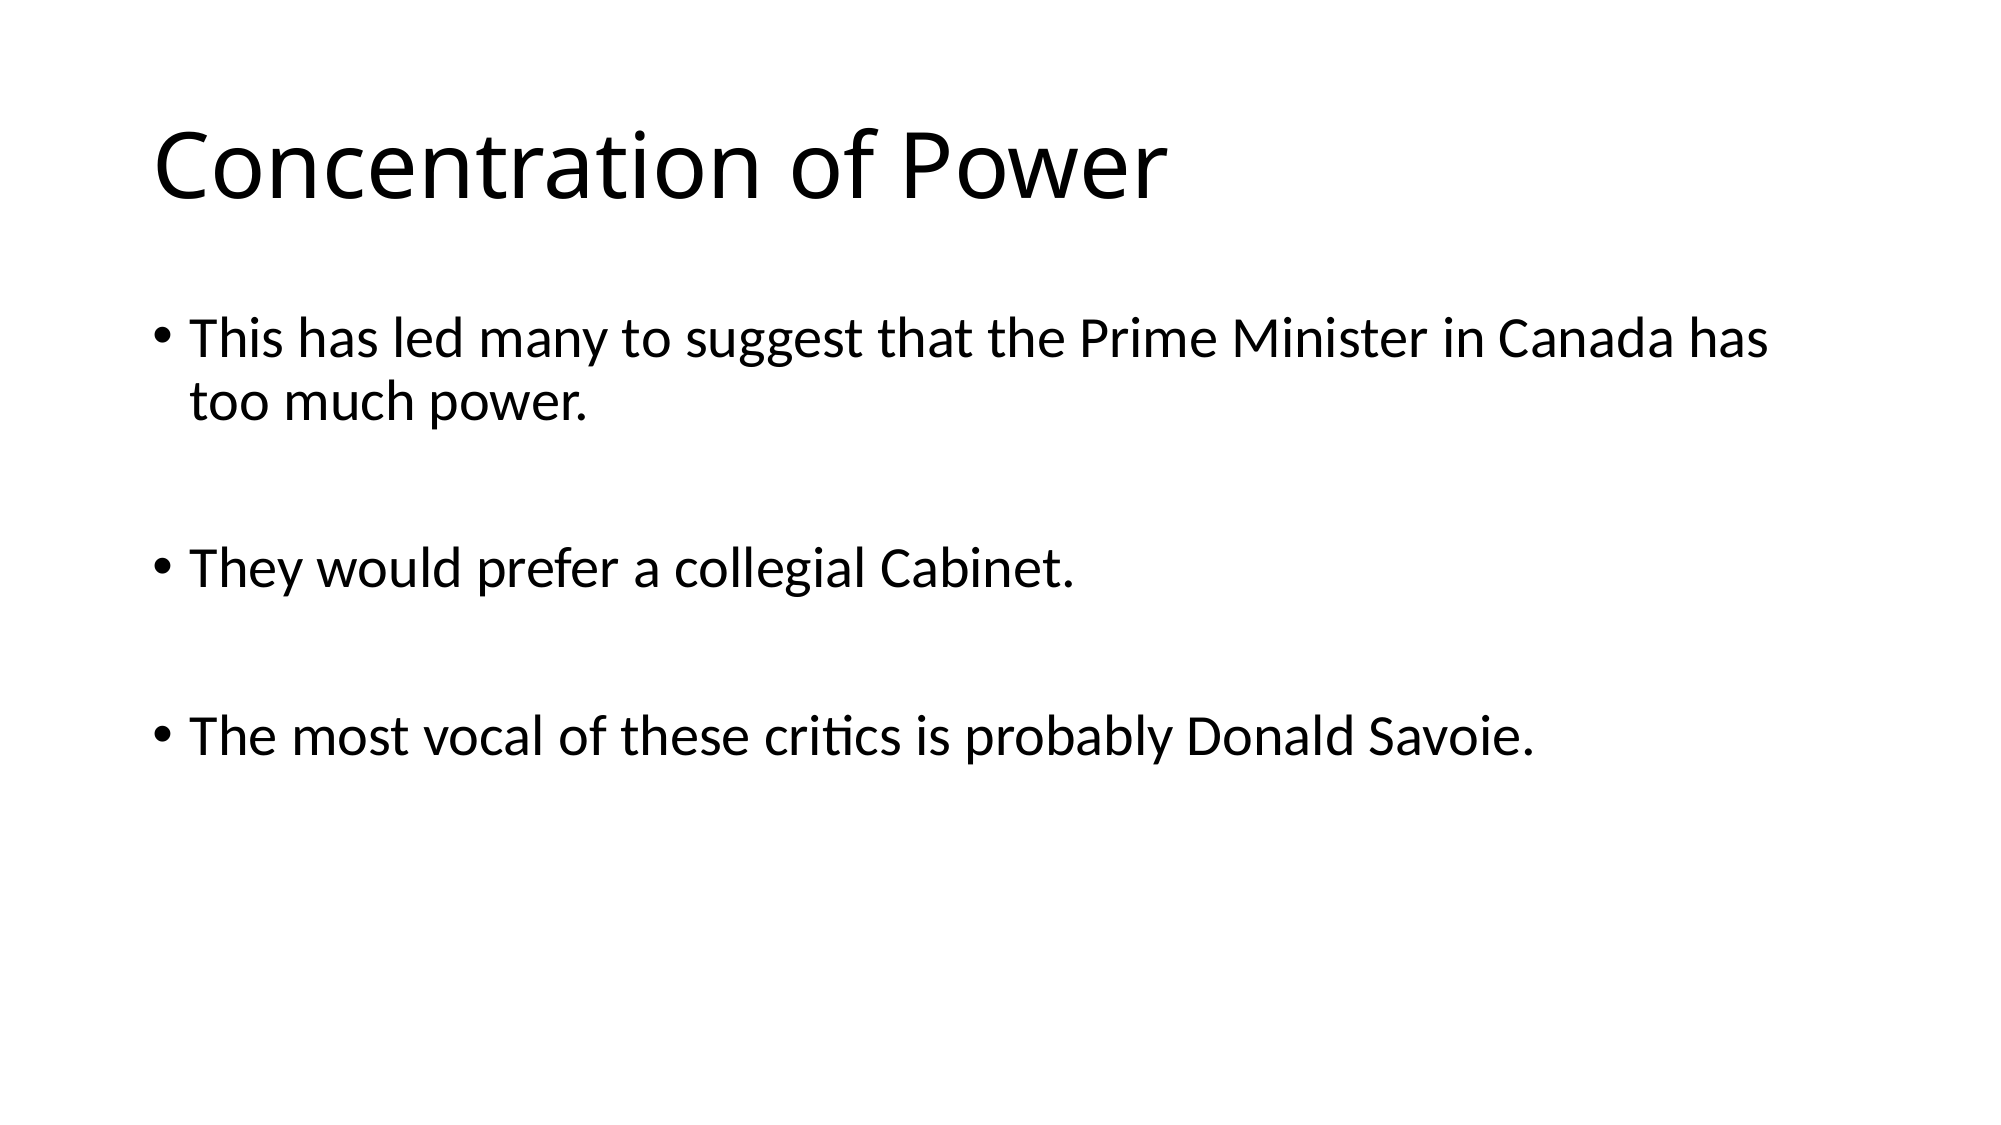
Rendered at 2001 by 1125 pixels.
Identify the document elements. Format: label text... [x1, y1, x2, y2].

list This has led many to suggest that the Prime Minister in Canada has too much power. They would prefer a collegial Cabinet. The most vocal of these critics is probably Donald Savoie. [137, 299, 1863, 1014]
title Concentration of Power [137, 59, 1863, 278]
